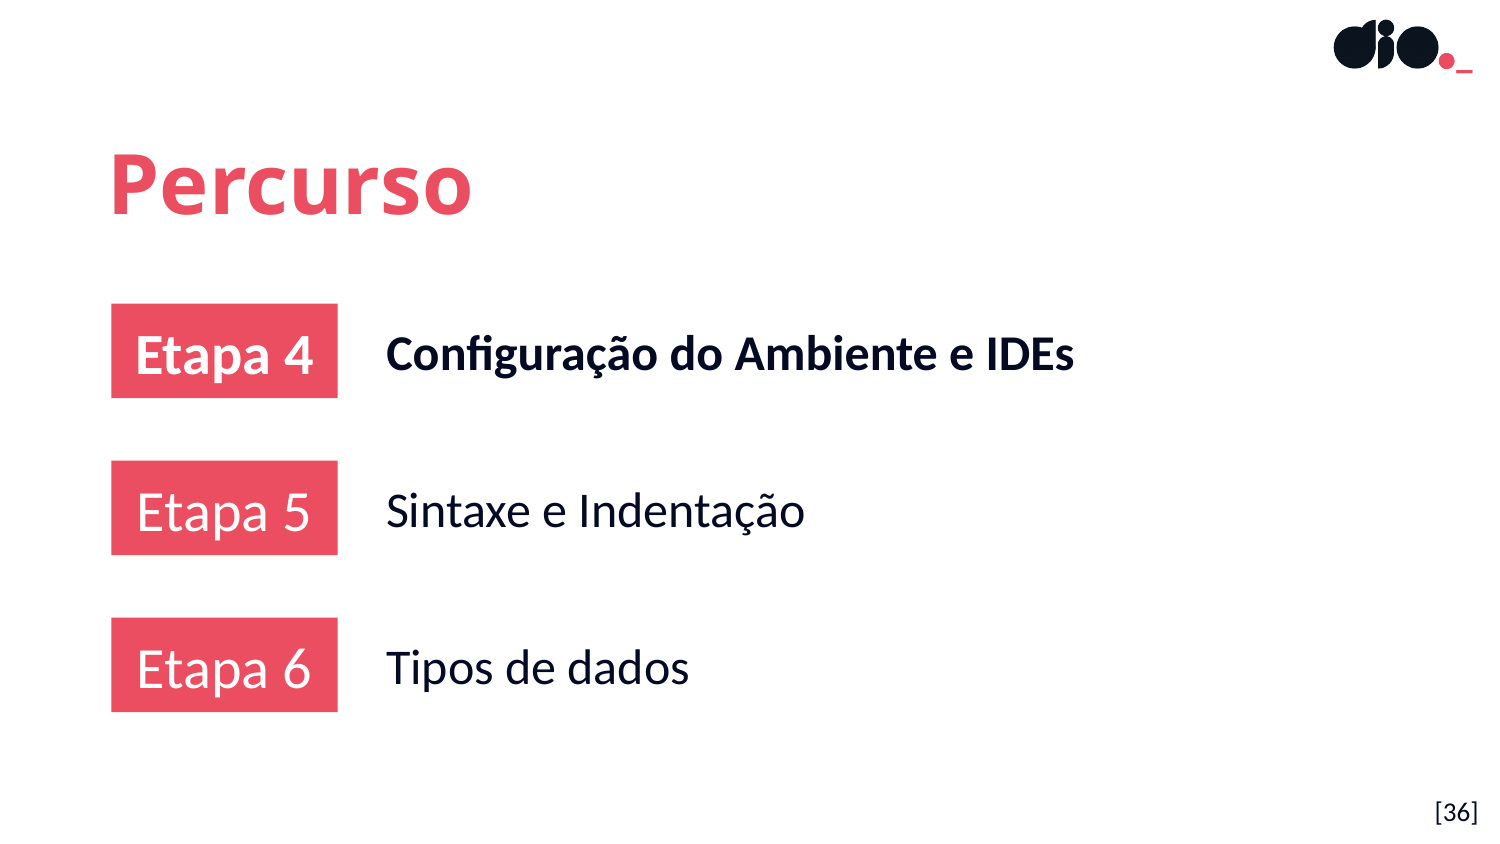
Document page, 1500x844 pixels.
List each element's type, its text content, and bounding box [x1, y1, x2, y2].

picture [1333, 19, 1473, 74]
text_box Tipos de dados [371, 627, 1384, 703]
text_box Percurso [92, 104, 1309, 243]
text_box Configuração do Ambiente e IDEs [371, 313, 1384, 389]
text_box Etapa 6 [111, 617, 338, 713]
text_box Etapa 5 [111, 460, 338, 556]
slide_number [‹#›] [1403, 779, 1494, 844]
text_box Etapa 4 [111, 303, 338, 399]
text_box Sintaxe e Indentação [371, 470, 1437, 546]
